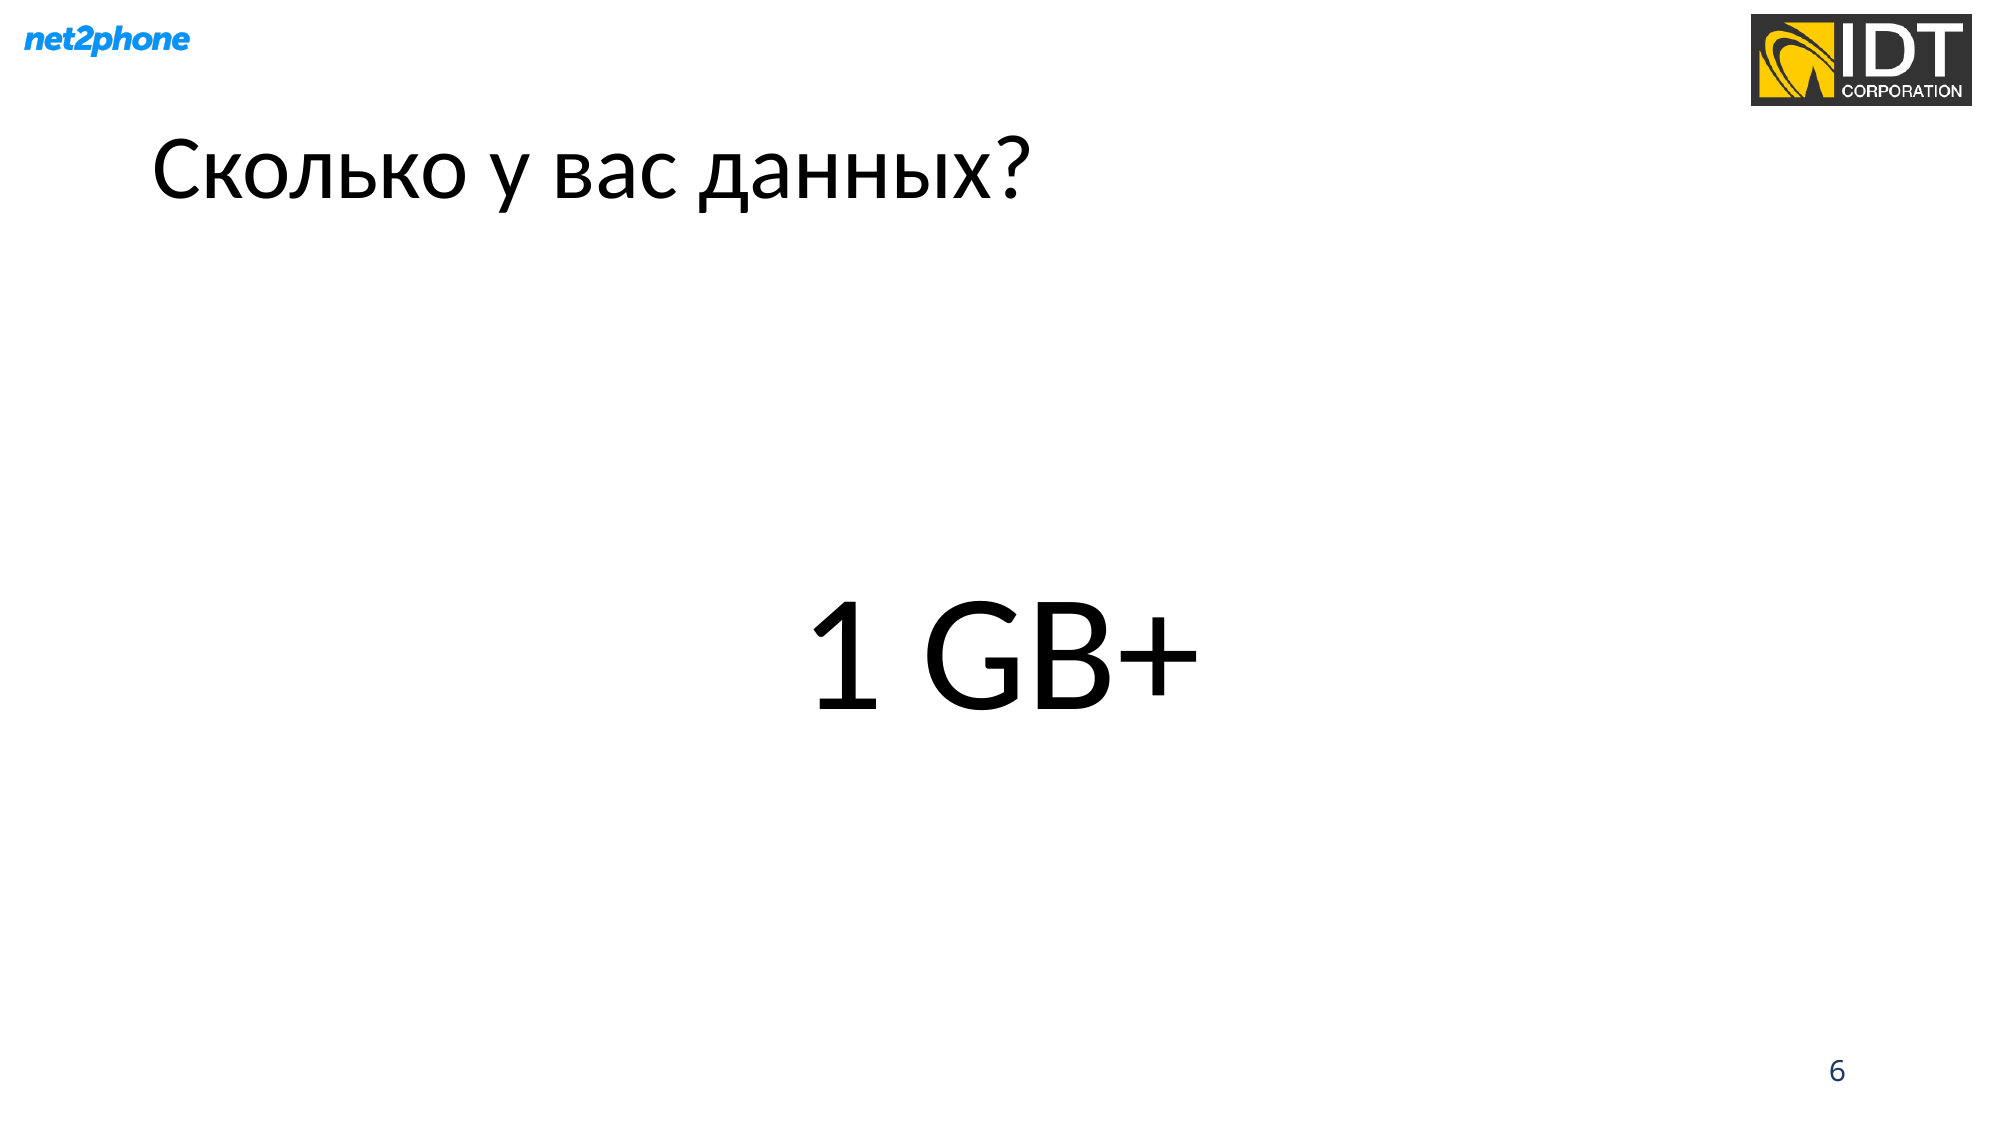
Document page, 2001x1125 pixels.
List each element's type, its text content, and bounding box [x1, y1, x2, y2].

picture [1751, 14, 1972, 106]
slide_number 6 [1412, 1042, 1862, 1103]
list 1 GB+ [137, 299, 1863, 1014]
picture [24, 22, 191, 63]
title Сколько у вас данных? [137, 59, 1863, 278]
